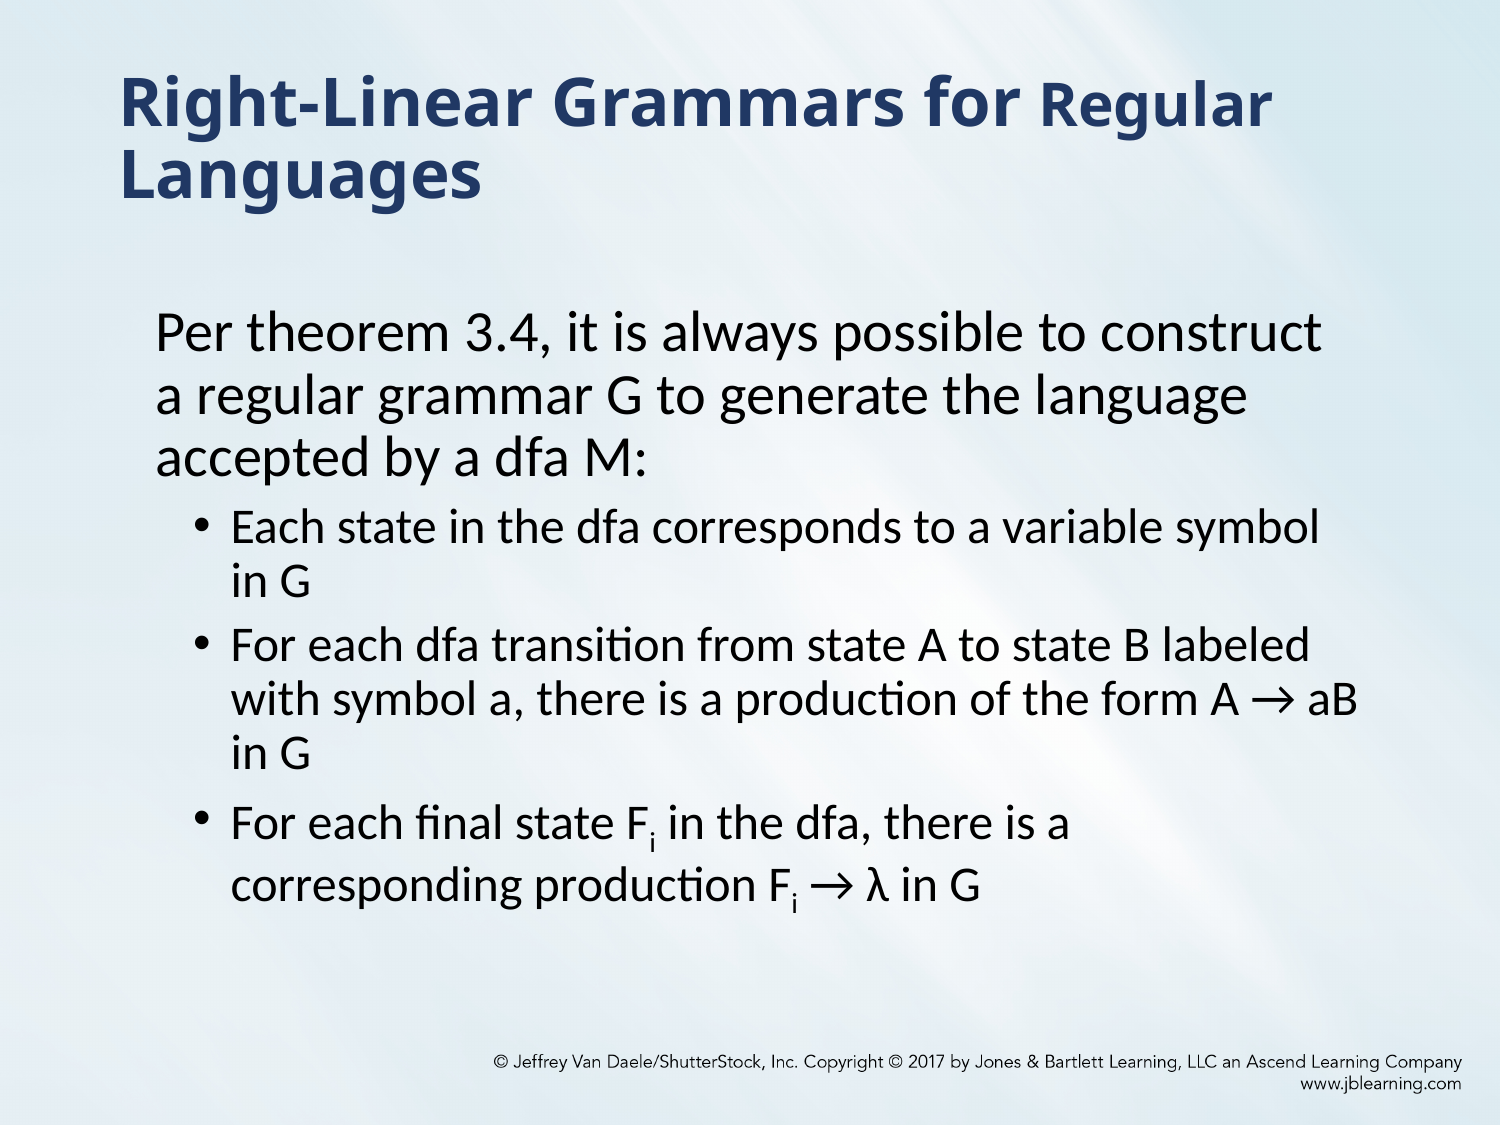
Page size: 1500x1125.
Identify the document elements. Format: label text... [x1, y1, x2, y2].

list Per theorem 3.4, it is always possible to construct a regular grammar G to generate the language accepted by a dfa M: Each state in the dfa corresponds to a variable symbol in G For each dfa transition from state A to state B labeled with symbol a, there is a production of the form A → aB in G For each final state Fi in the dfa, there is a corresponding production Fi → λ in G [103, 293, 1378, 987]
picture [0, 0, 1500, 1125]
title Right-Linear Grammars for Regular Languages [103, 59, 1397, 222]
